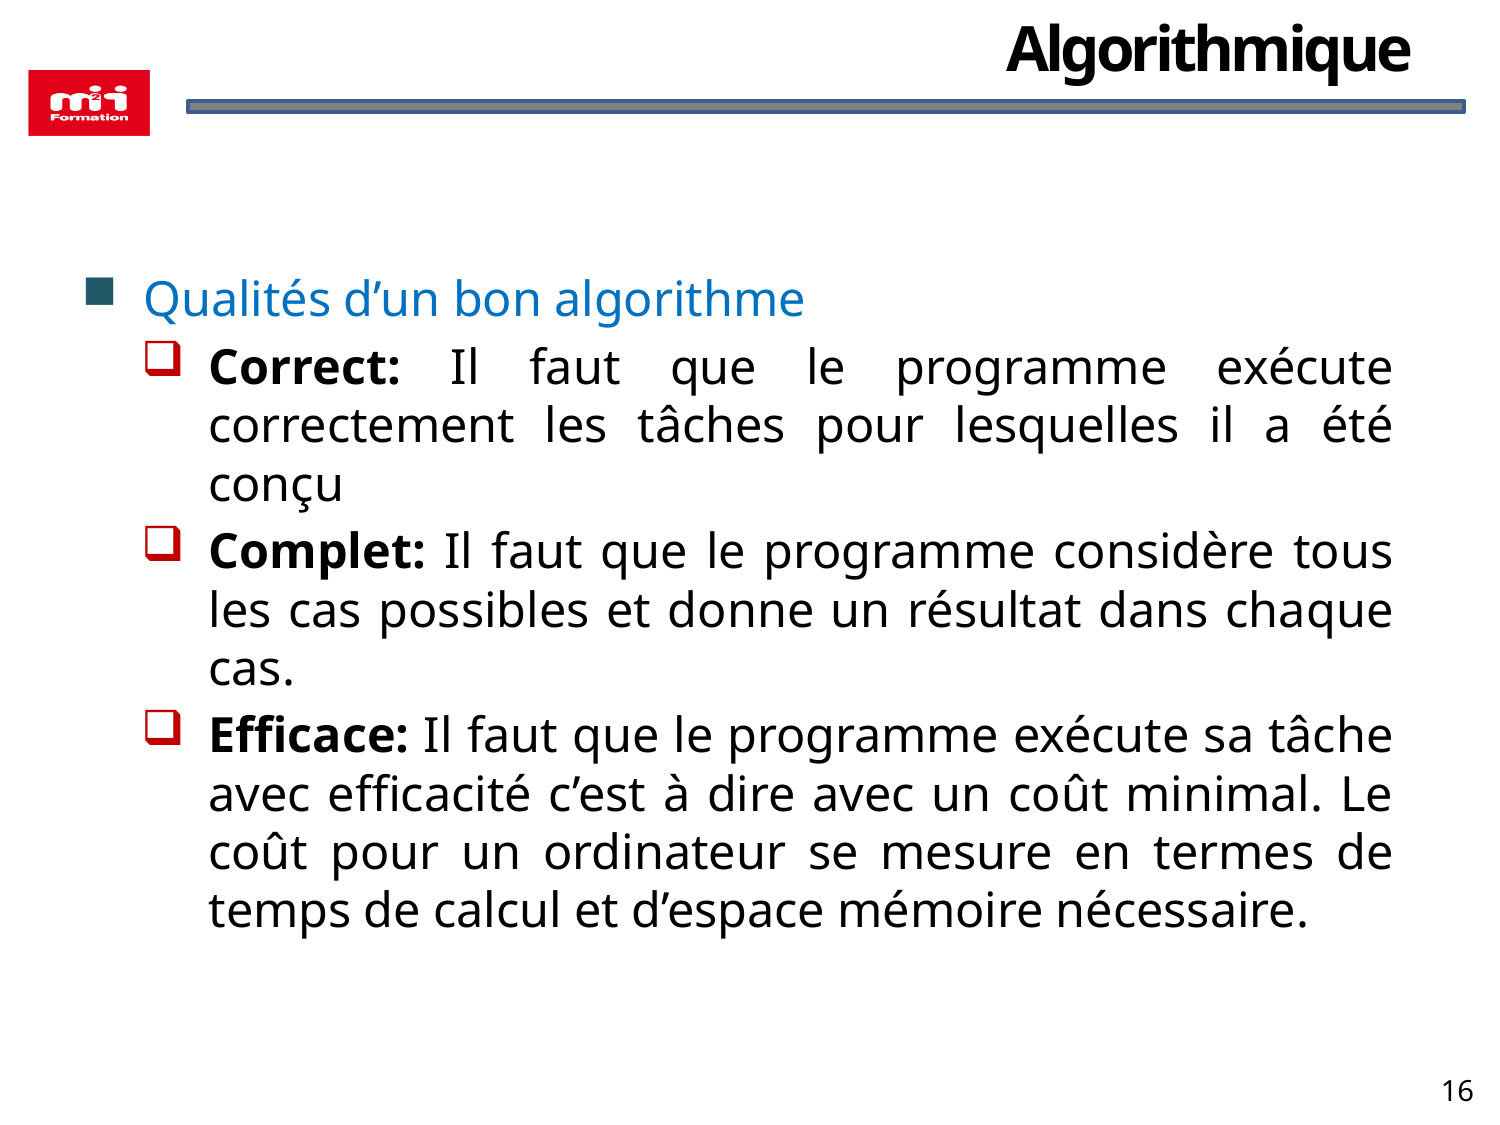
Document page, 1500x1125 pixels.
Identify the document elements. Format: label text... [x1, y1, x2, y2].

slide_number 16 [1414, 1065, 1500, 1125]
list Qualités d’un bon algorithme Correct: Il faut que le programme exécute correctement les tâches pour lesquelles il a été conçu Complet: Il faut que le programme considère tous les cas possibles et donne un résultat dans chaque cas. Efficace: Il faut que le programme exécute sa tâche avec efficacité c’est à dire avec un coût minimal. Le coût pour un ordinateur se mesure en termes de temps de calcul et d’espace mémoire nécessaire. [75, 262, 1400, 1005]
title Algorithmique [903, 7, 1430, 197]
picture [28, 70, 150, 136]
